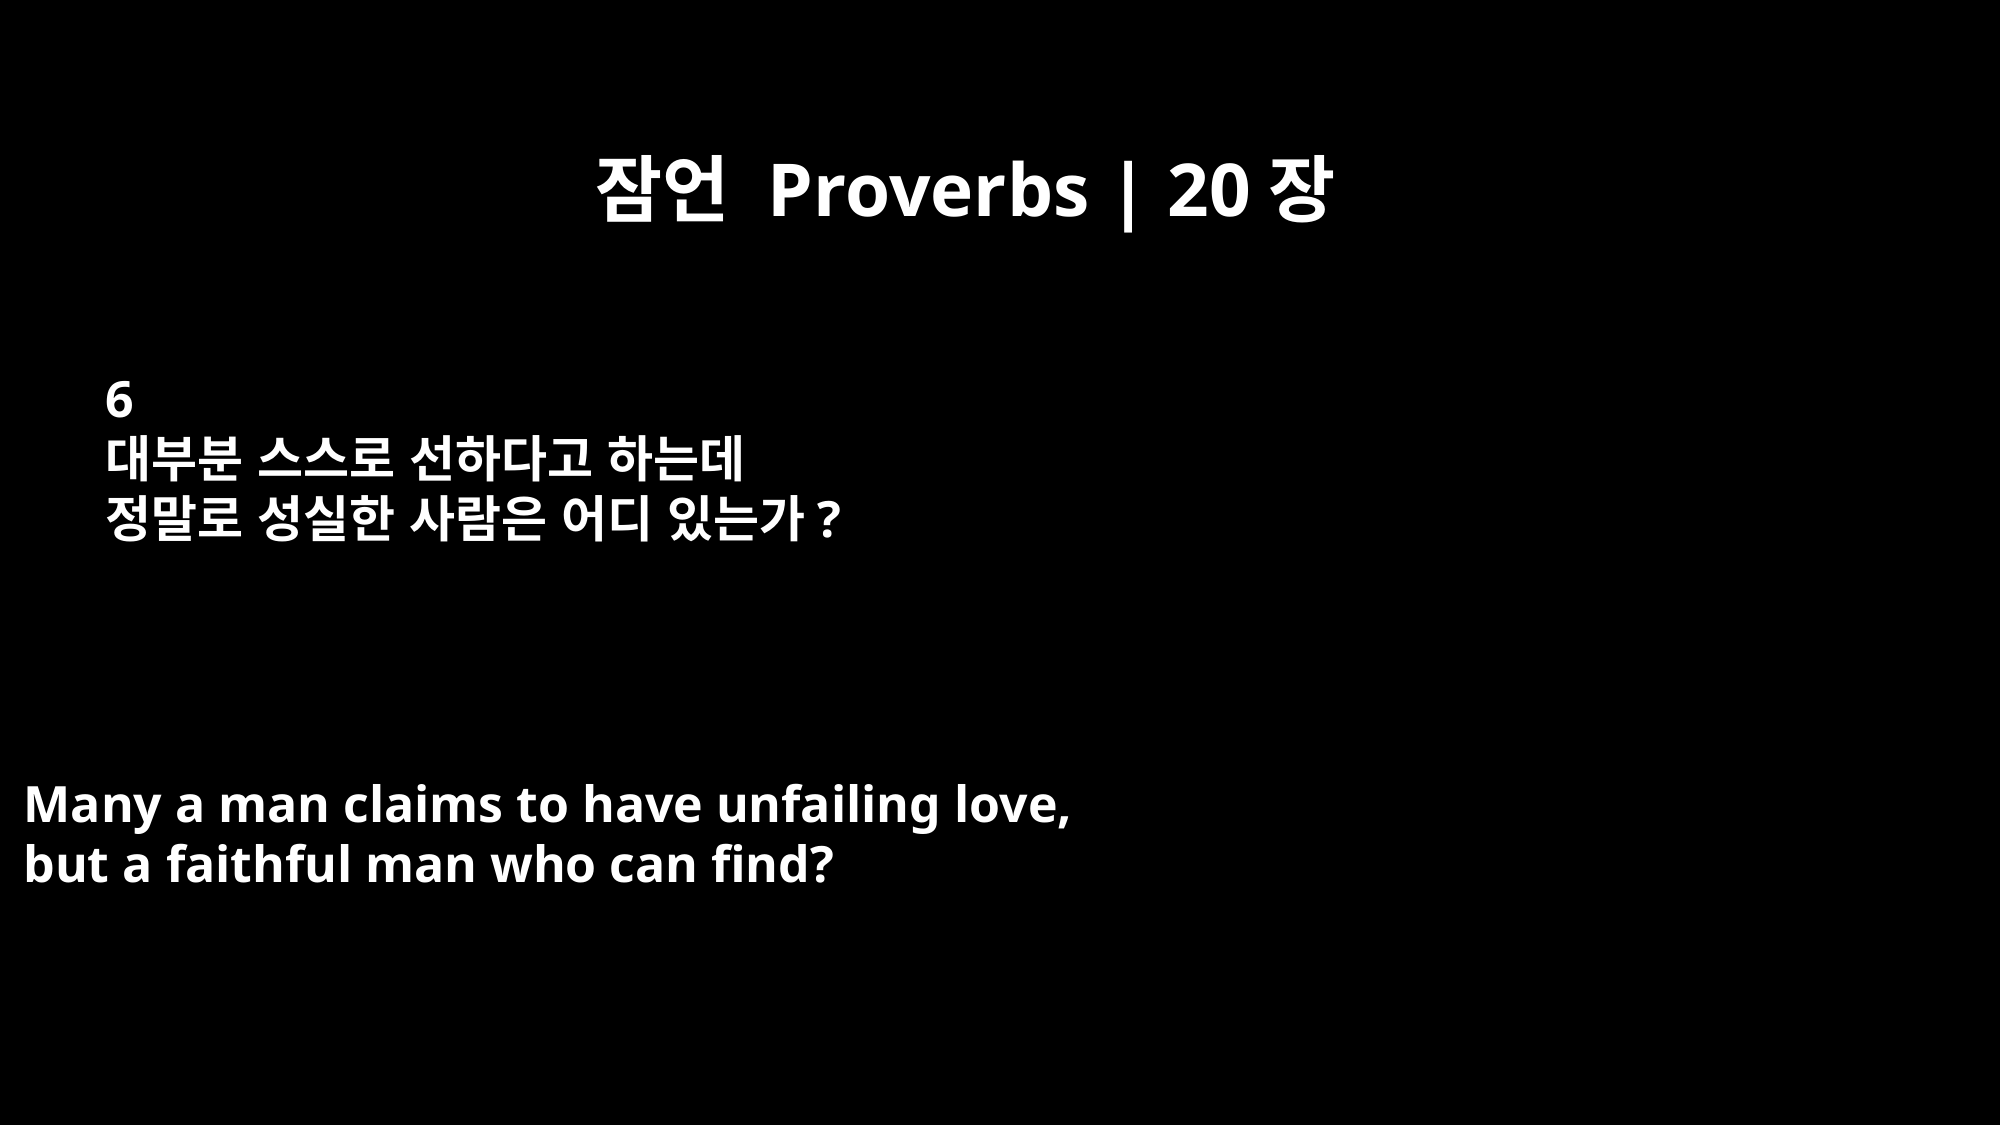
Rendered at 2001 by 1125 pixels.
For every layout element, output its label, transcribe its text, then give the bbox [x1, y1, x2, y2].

text_box 잠언 Proverbs | 20장 [580, 136, 1352, 239]
text_box 6 대부분 스스로 선하다고 하는데 정말로 성실한 사람은 어디 있는가? [90, 359, 857, 555]
text_box Many a man claims to have unfailing love, but a faithful man who can find? [8, 764, 1088, 900]
